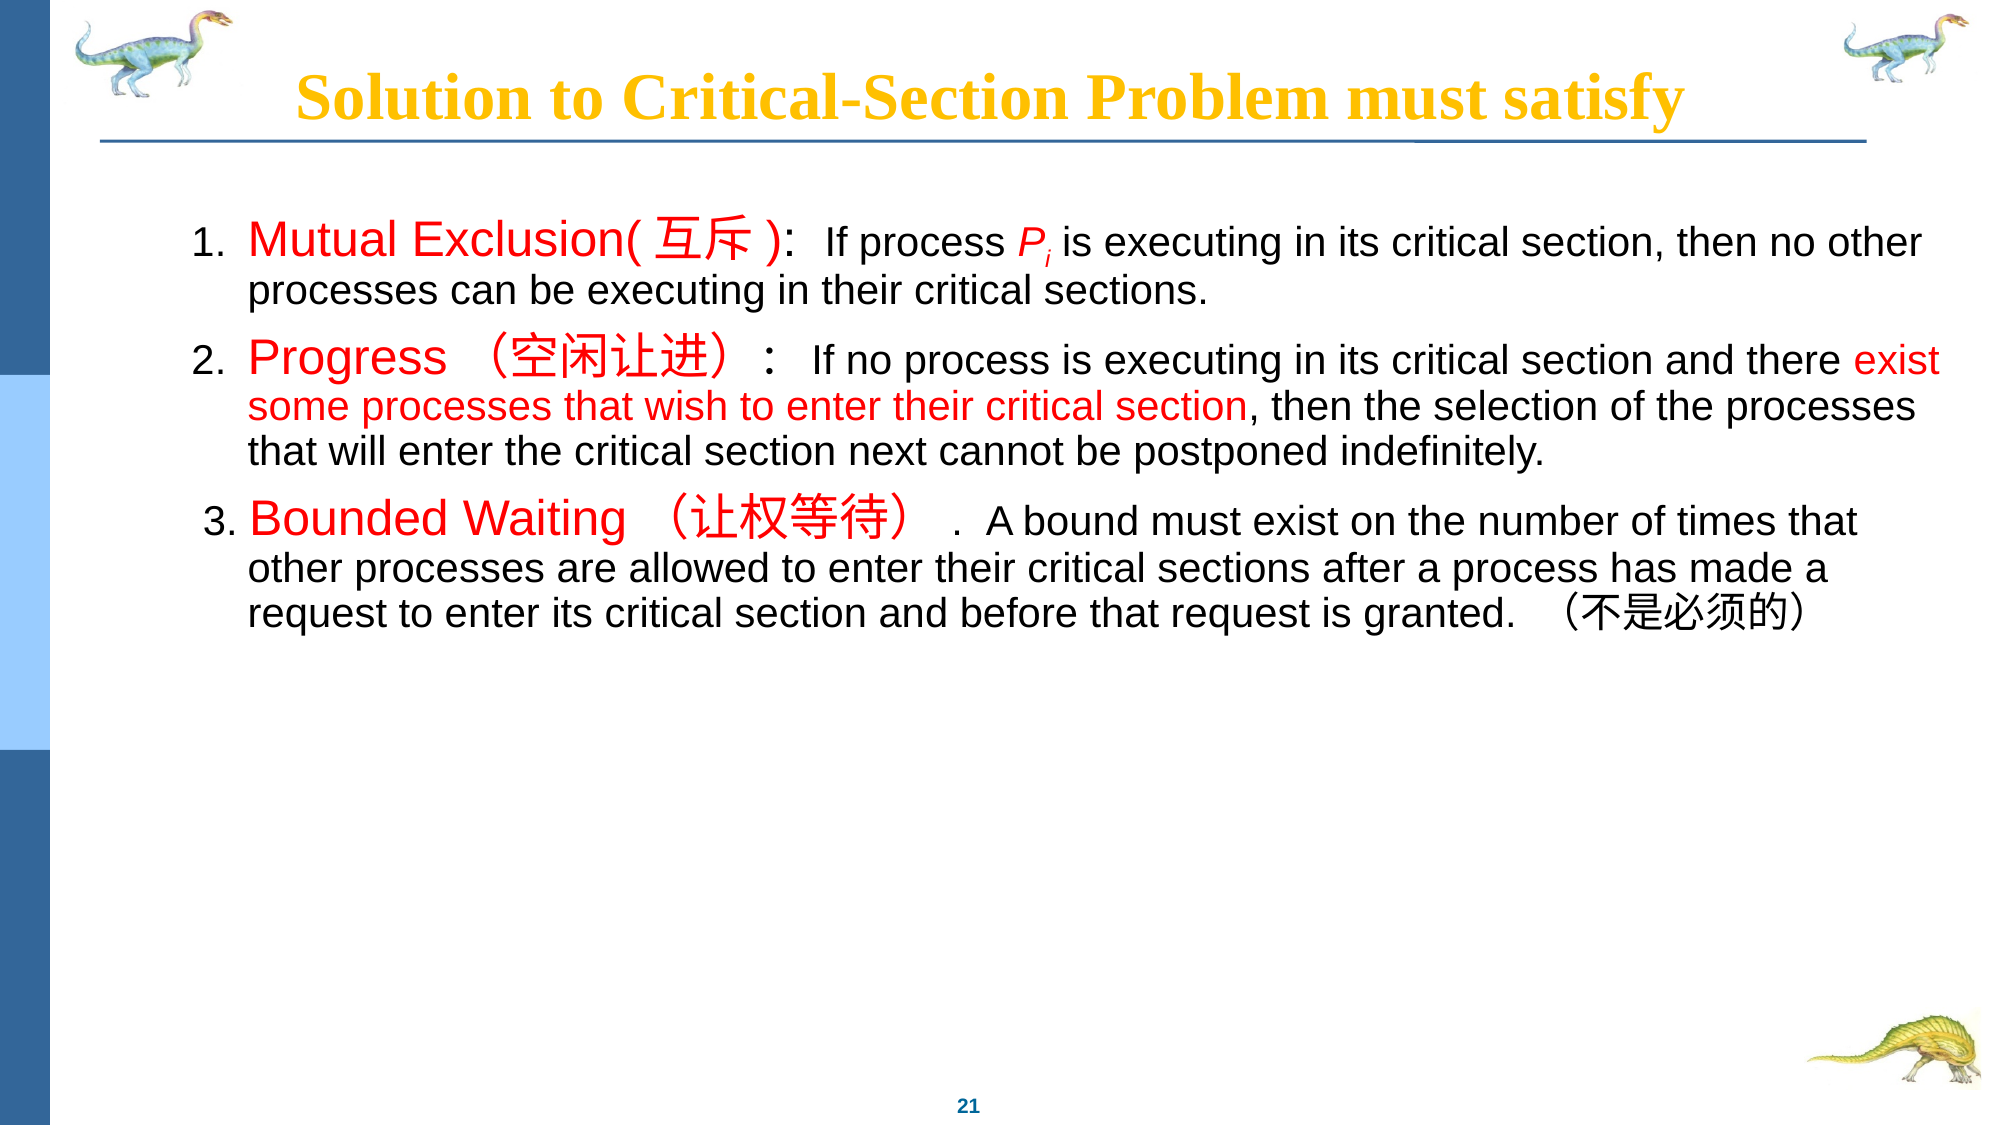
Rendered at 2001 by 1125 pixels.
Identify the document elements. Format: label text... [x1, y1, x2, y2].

picture [1804, 1007, 1982, 1090]
picture [1837, 12, 1988, 94]
picture [62, 0, 250, 107]
title Solution to Critical-Section Problem must satisfy [99, 45, 1900, 141]
list 1. Mutual Exclusion(互斥): If process Pi is executing in its critical section, then no other processes can be executing in their critical sections. 2. Progress（空闲让进）：If no process is executing in its critical section and there exist some processes that wish to enter their critical section, then the selection of the processes that will enter the critical section next cannot be postponed indefinitely. 3. Bounded Waiting（让权等待）. A bound must exist on the number of times that other processes are allowed to enter their critical sections after a process has made a request to enter its critical section and before that request is granted. （不是必须的） [176, 202, 1977, 946]
